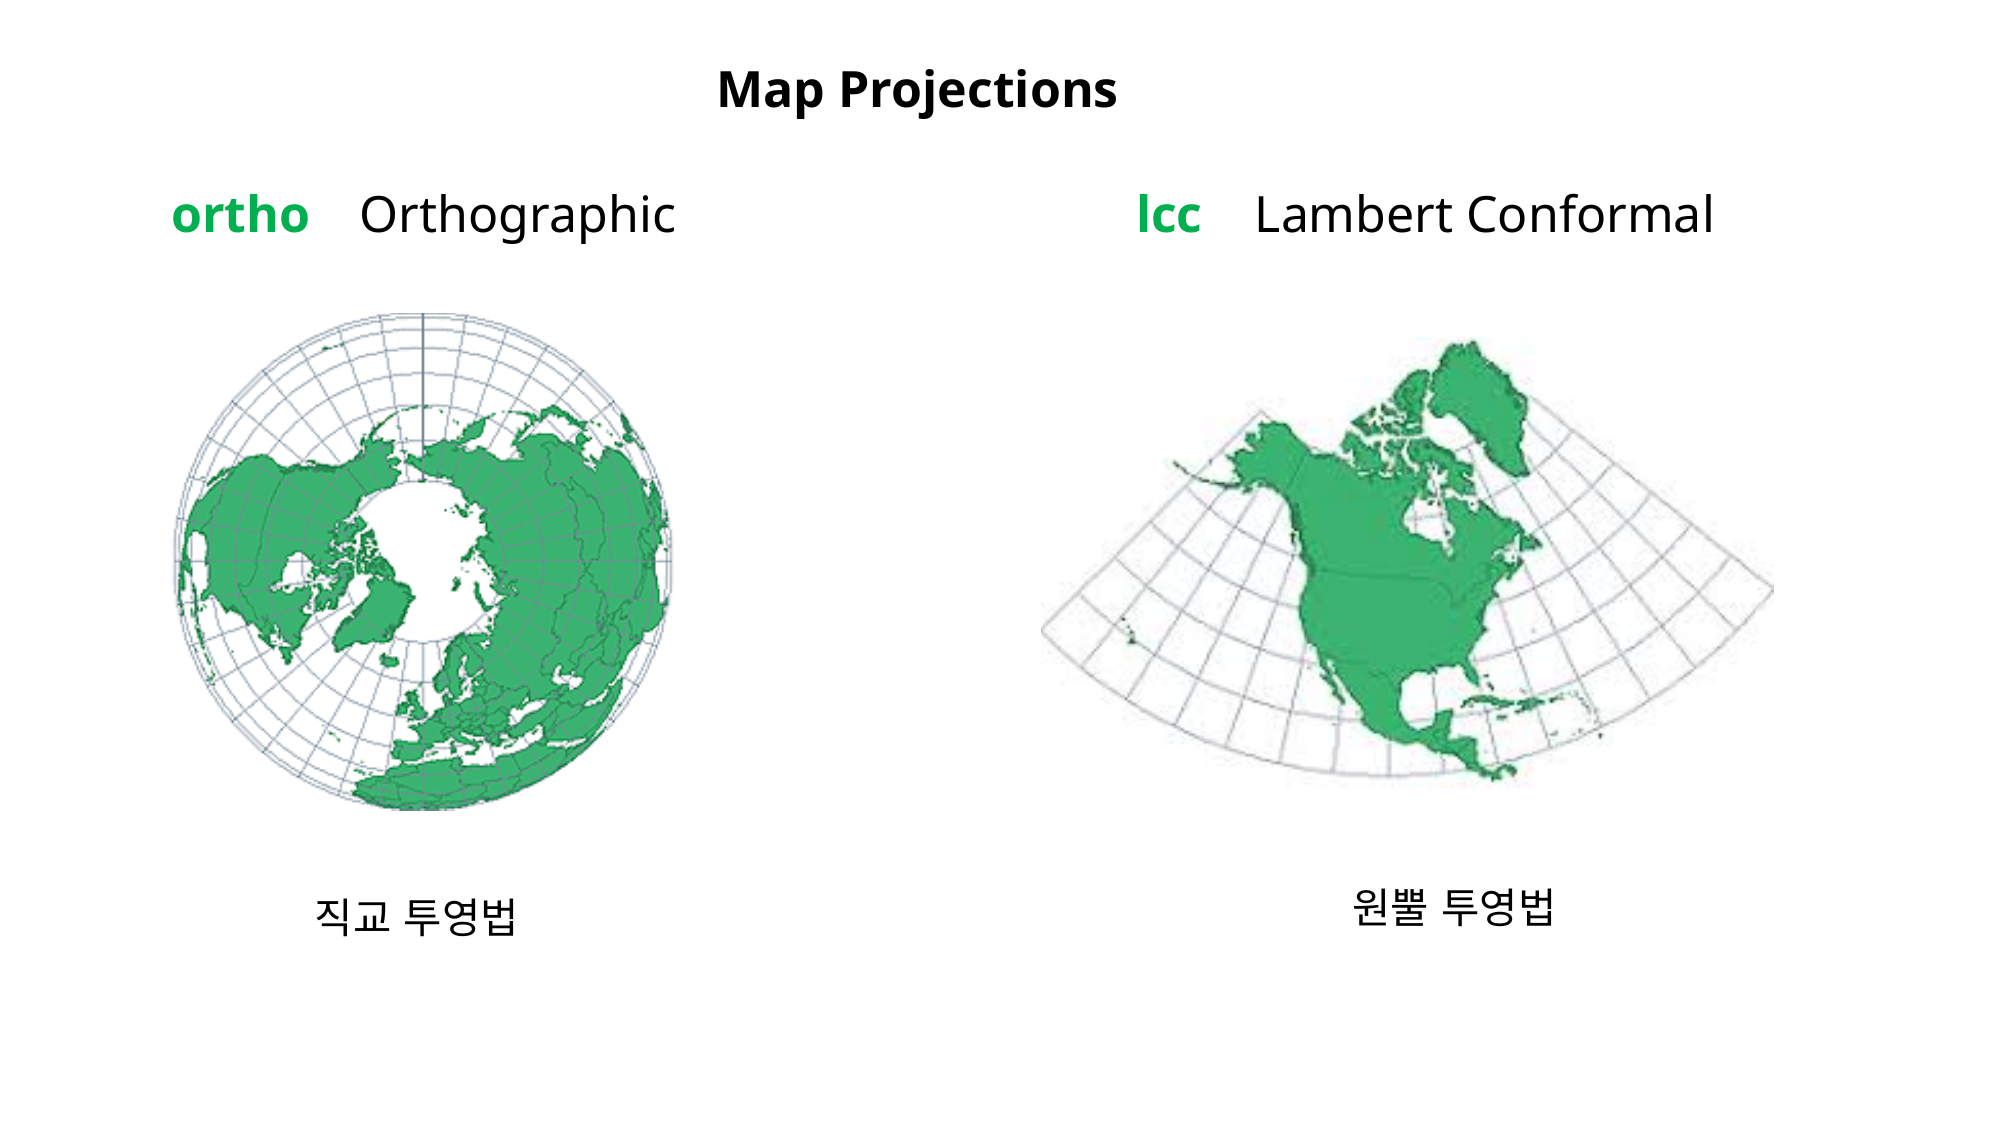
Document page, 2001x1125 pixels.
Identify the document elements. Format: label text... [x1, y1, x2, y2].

text_box 원뿔 투영법 [1337, 874, 1700, 939]
picture [1041, 337, 1774, 788]
picture [107, 313, 740, 811]
text_box 직교 투영법 [299, 884, 663, 950]
text_box ortho Orthographic lcc Lambert Conformal [156, 175, 1904, 250]
text_box Map Projections [701, 50, 1326, 126]
